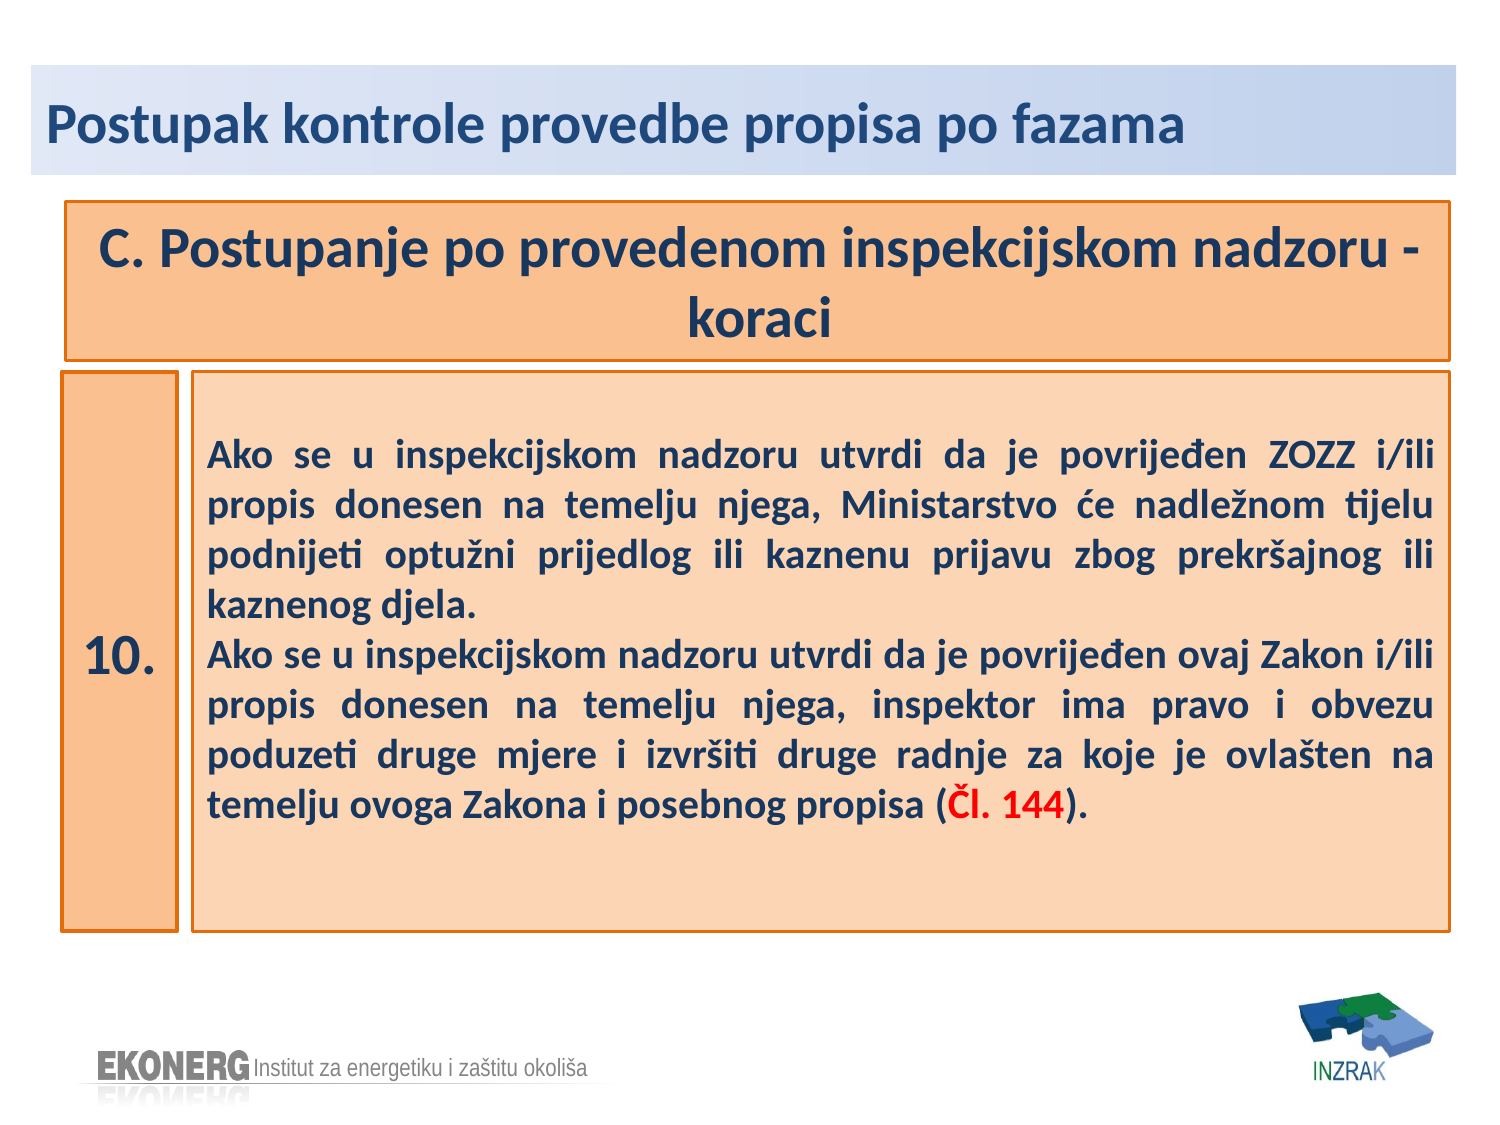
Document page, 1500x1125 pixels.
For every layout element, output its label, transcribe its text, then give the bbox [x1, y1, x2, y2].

picture [1298, 992, 1434, 1088]
text_box 10. [60, 370, 179, 933]
text_box C. Postupanje po provedenom inspekcijskom nadzoru - koraci [68, 201, 1452, 357]
text_box Ako se u inspekcijskom nadzoru utvrdi da je povrijeđen ZOZZ i/ili propis donesen na temelju njega, Ministarstvo će nadležnom tijelu podnijeti optužni prijedlog ili kaznenu prijavu zbog prekršajnog ili kaznenog djela. Ako se u inspekcijskom nadzoru utvrdi da je povrijeđen ovaj Zakon i/ili propis donesen na temelju njega, inspektor ima pravo i obvezu poduzeti druge mjere i izvršiti druge radnje za koje je ovlašten na temelju ovoga Zakona i posebnog propisa (Čl. 144). [190, 370, 1452, 933]
text_box [63, 199, 1452, 363]
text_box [61, 1038, 636, 1112]
title Postupak kontrole provedbe propisa po fazama [31, 65, 1457, 175]
